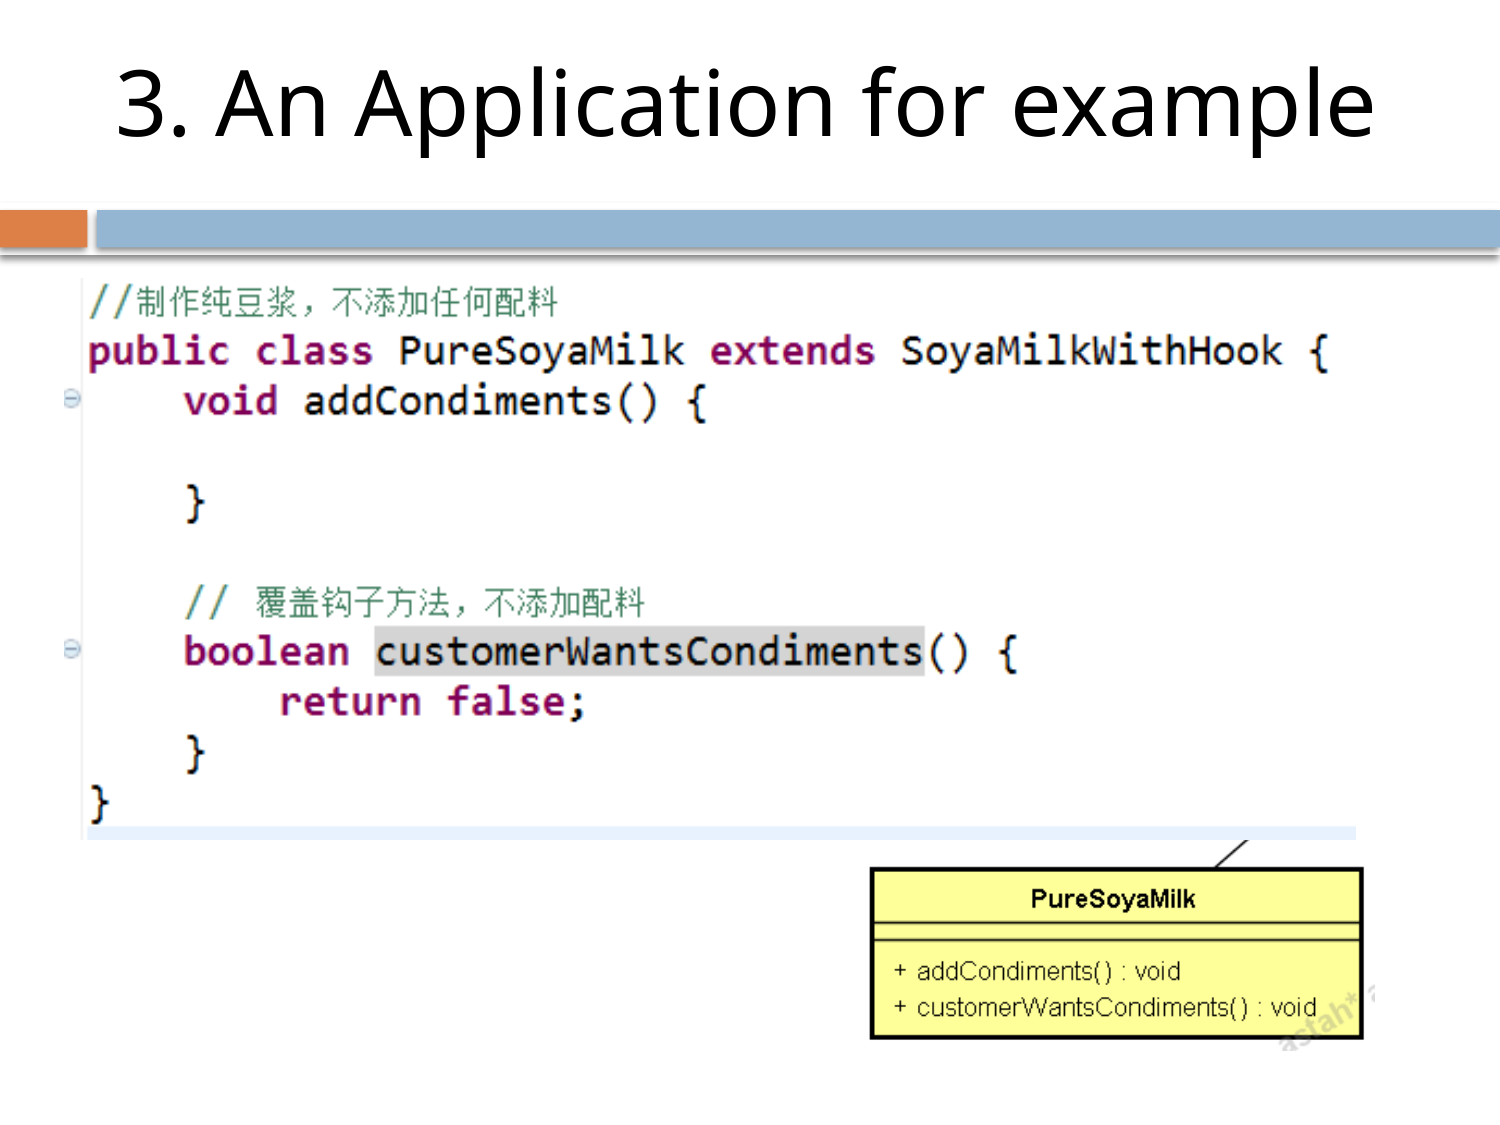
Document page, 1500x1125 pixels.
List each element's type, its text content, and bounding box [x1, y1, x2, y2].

title 3. An Application for example [100, 0, 1438, 200]
picture [64, 278, 1376, 1051]
